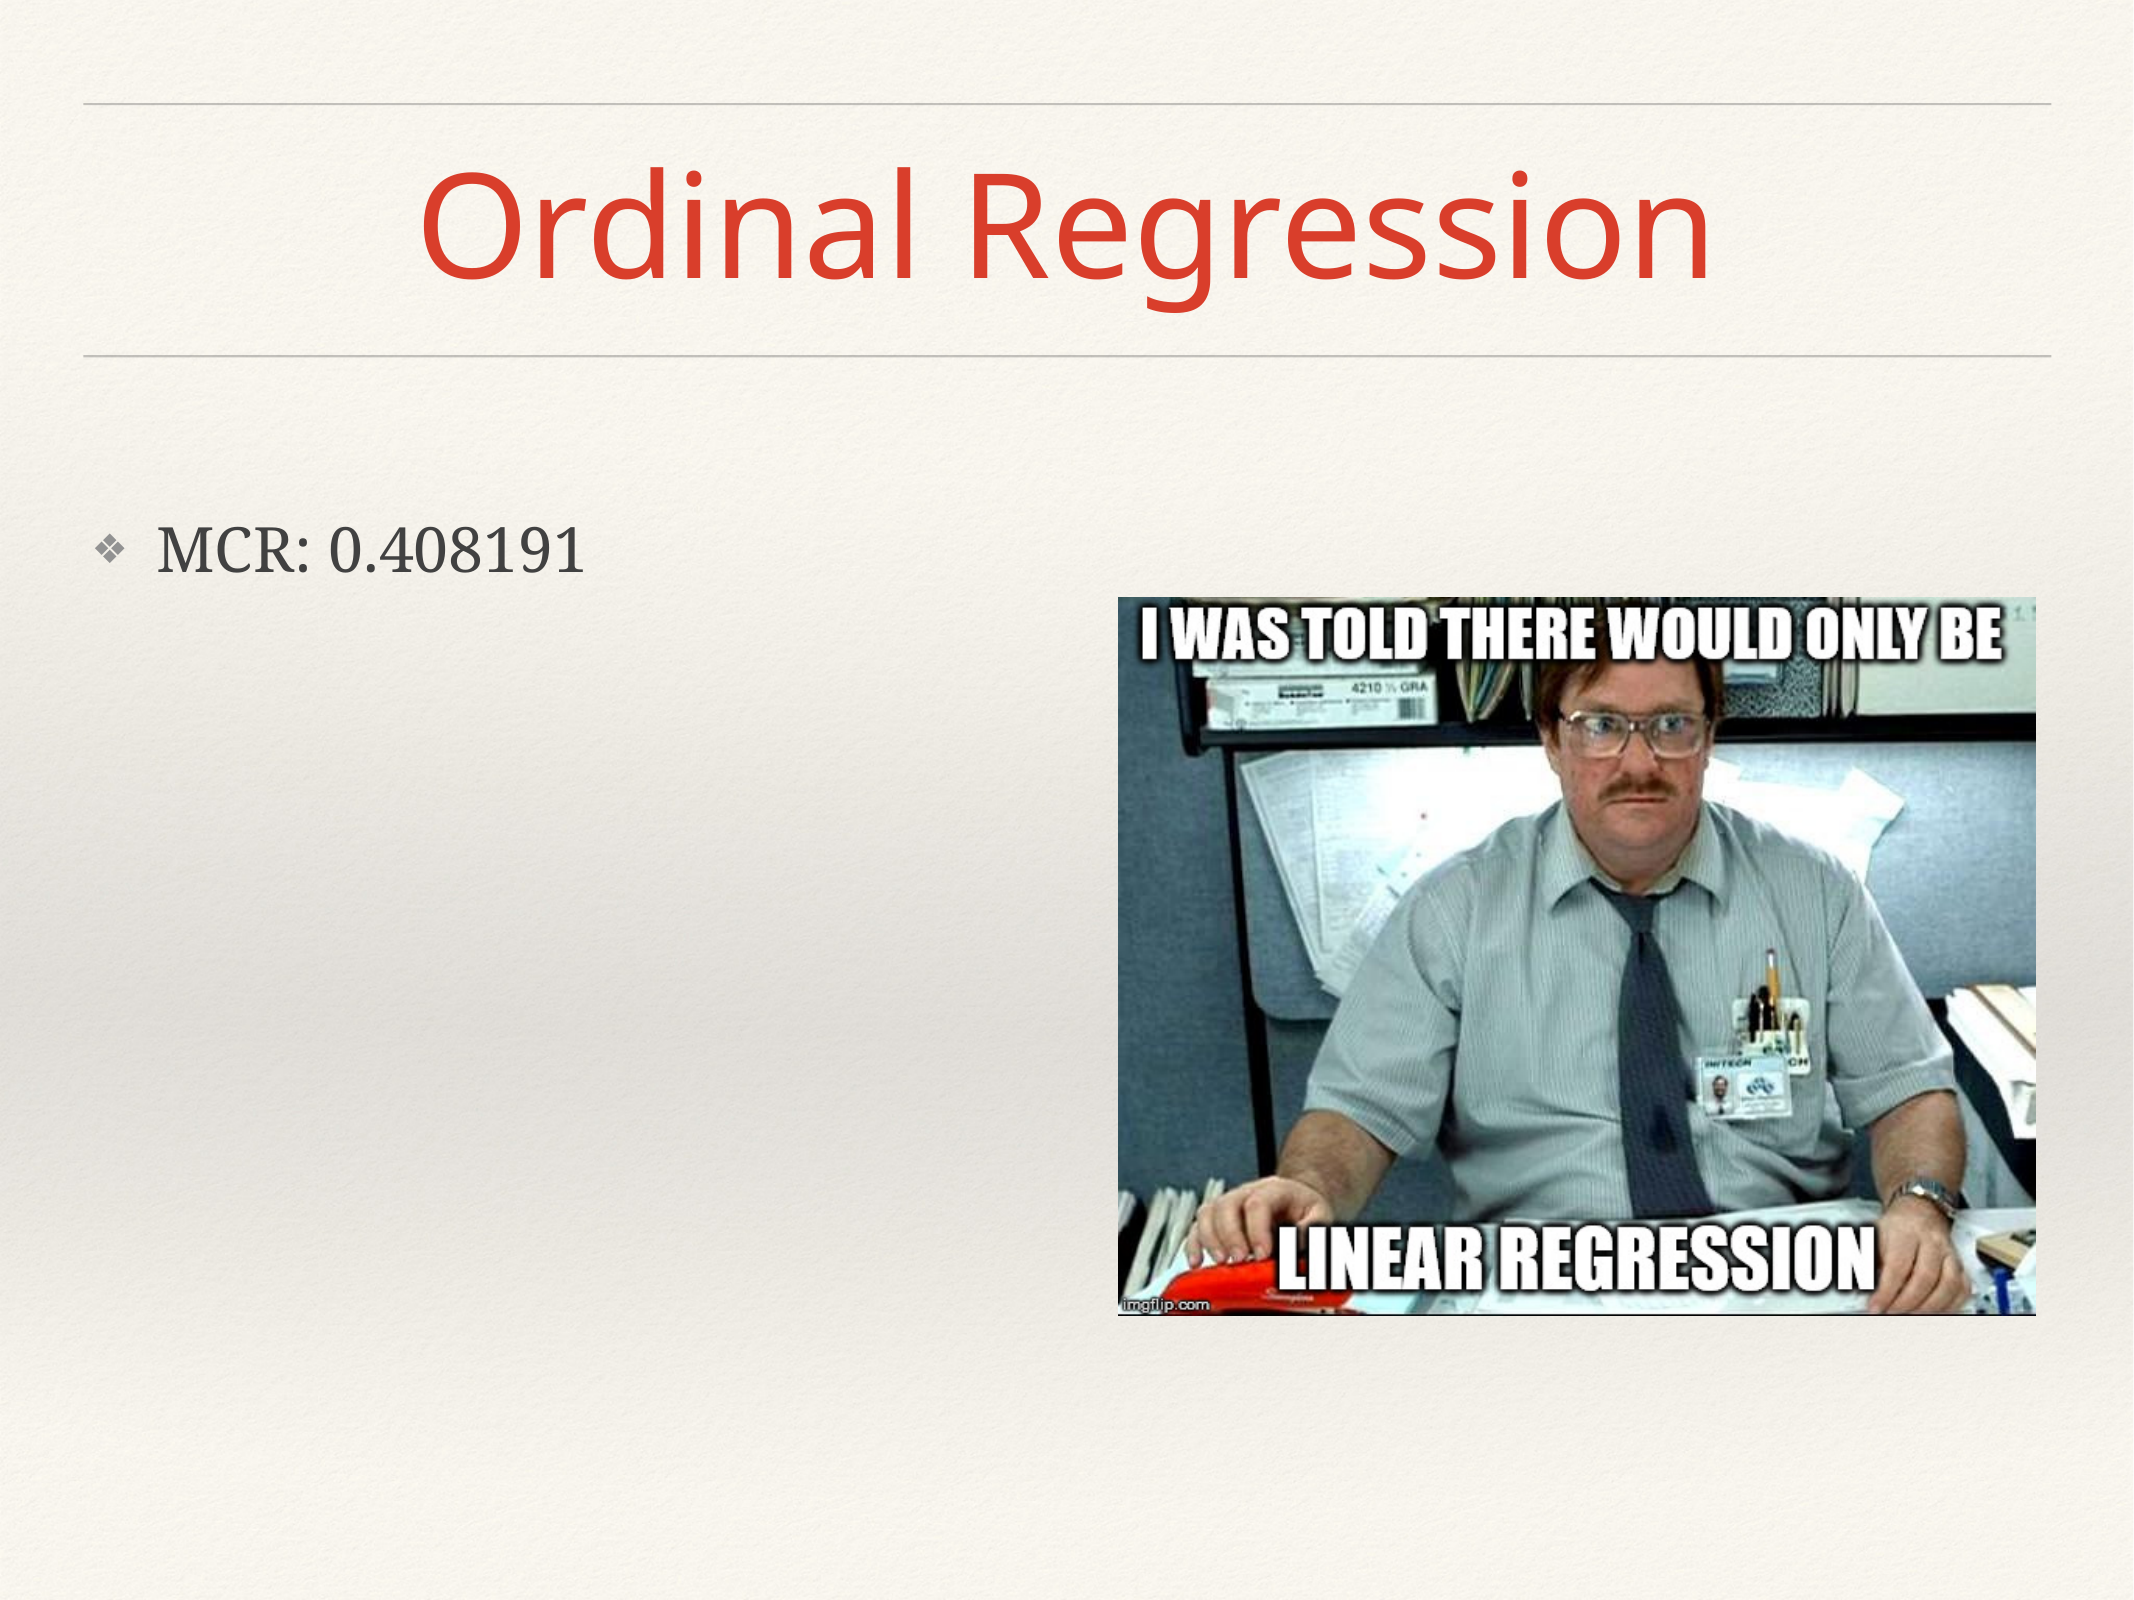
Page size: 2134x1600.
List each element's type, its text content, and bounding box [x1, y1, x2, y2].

title Ordinal Regression [82, 130, 2051, 332]
list MCR: 0.408191 [82, 447, 1038, 649]
picture [0, 0, 2134, 1600]
